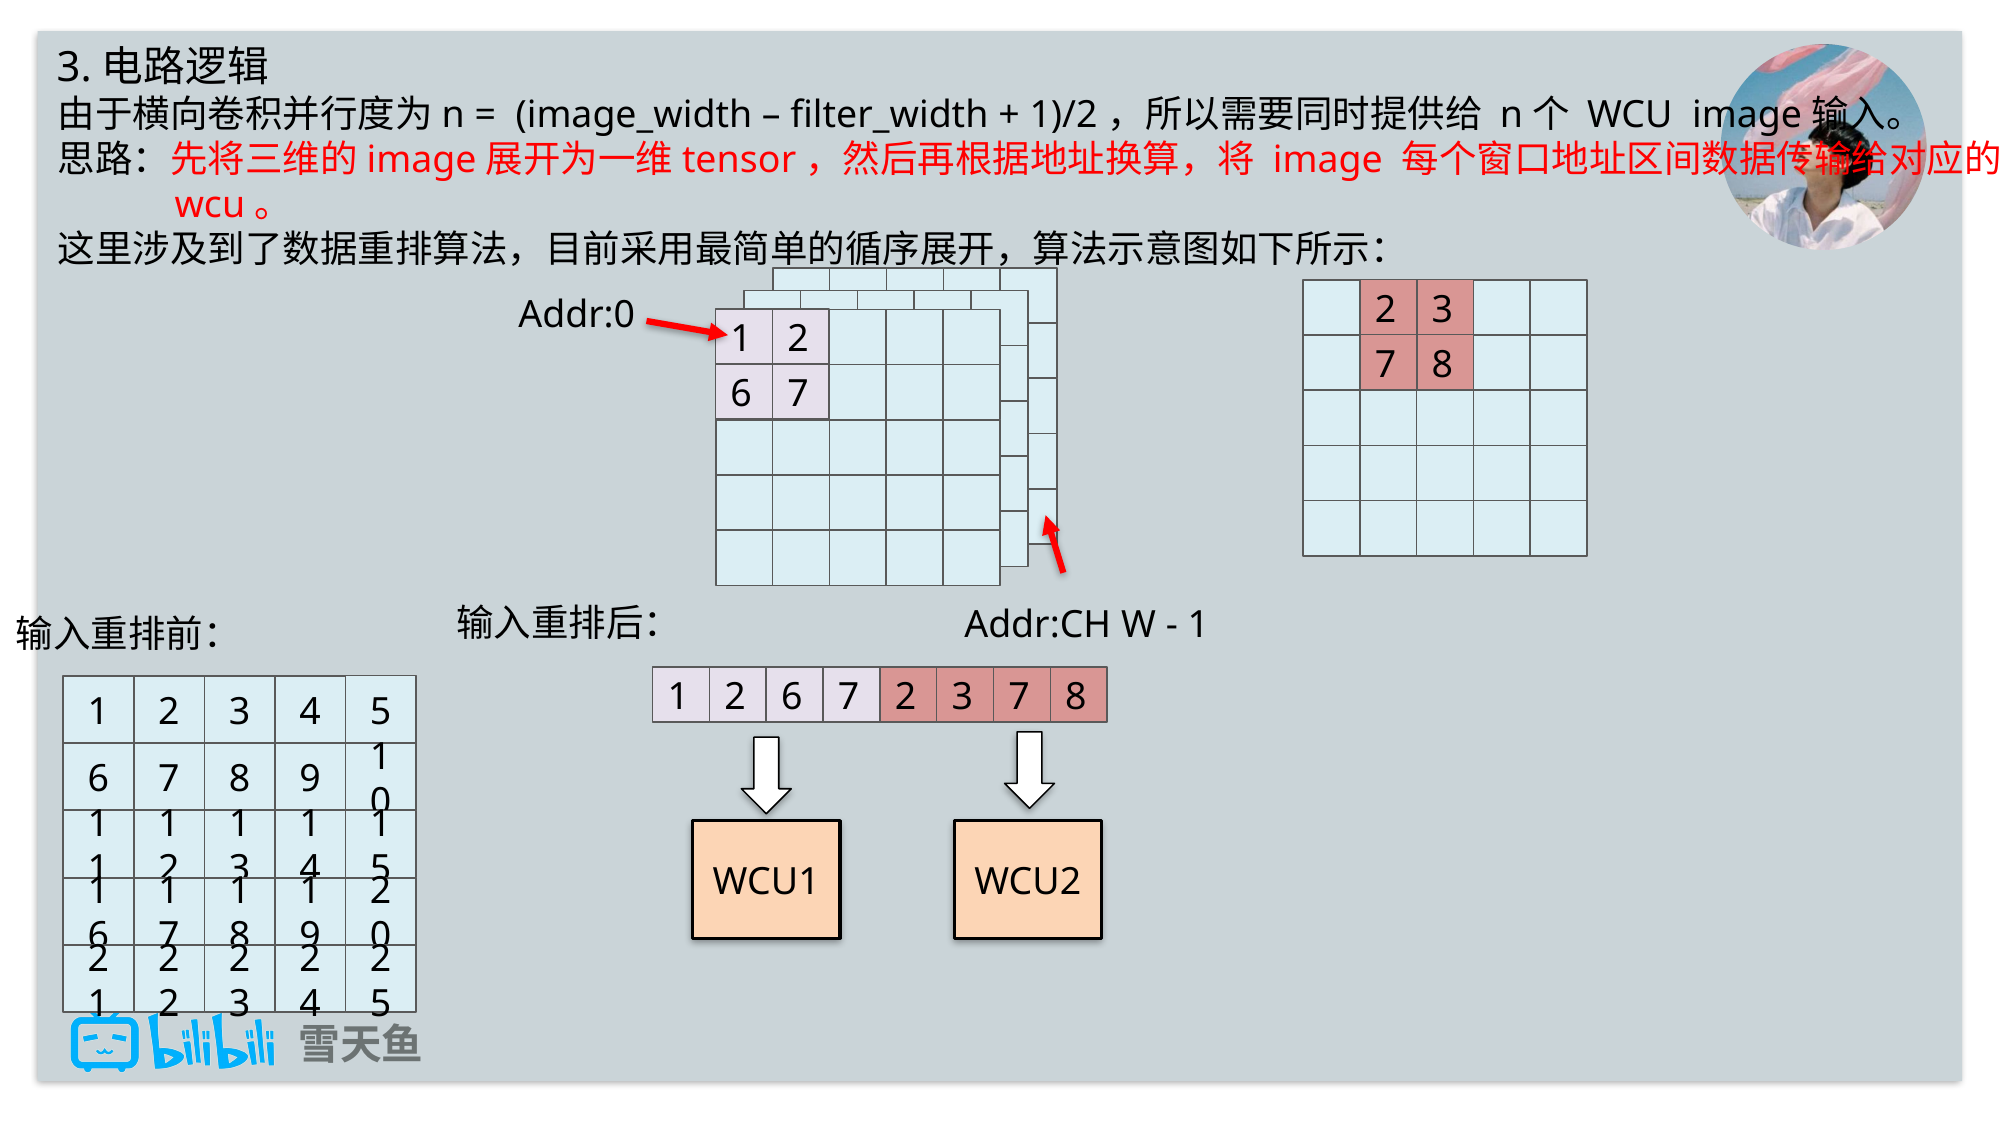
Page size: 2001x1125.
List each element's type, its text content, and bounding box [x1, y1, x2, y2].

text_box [652, 666, 878, 723]
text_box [879, 666, 1108, 723]
text_box [1003, 732, 1056, 809]
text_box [646, 320, 729, 336]
picture [64, 1013, 284, 1077]
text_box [715, 308, 830, 420]
text_box WCU1 [692, 820, 841, 939]
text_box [1302, 279, 1588, 557]
text_box Addr:0 [503, 282, 651, 343]
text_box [62, 675, 417, 1013]
text_box 输入重排前： [0, 602, 256, 663]
picture [1743, 44, 1904, 82]
text_box WCU2 [953, 820, 1102, 939]
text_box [1045, 514, 1064, 573]
text_box [740, 736, 792, 815]
picture [79, 1024, 130, 1061]
text_box 输入重排后： [441, 591, 697, 652]
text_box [772, 267, 1058, 545]
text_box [715, 309, 1001, 586]
text_box 由于横向卷积并行度为n = (image_width – filter_width + 1)/2，所以需要同时提供给 n个 WCU image输入。 思路：先将三维的image展开为一维tensor，然后再根据地址换算，将 image 每个窗口地址区间数据传输给对应的 wcu。 这里涉及到了数据重排算法，目前采用最简单的循序展开，算法示意图如下所示： [42, 82, 2000, 278]
picture [100, 1013, 112, 1017]
picture [165, 1055, 172, 1062]
text_box 3.电路逻辑 [41, 32, 284, 98]
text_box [743, 290, 1029, 567]
picture [229, 1055, 236, 1062]
